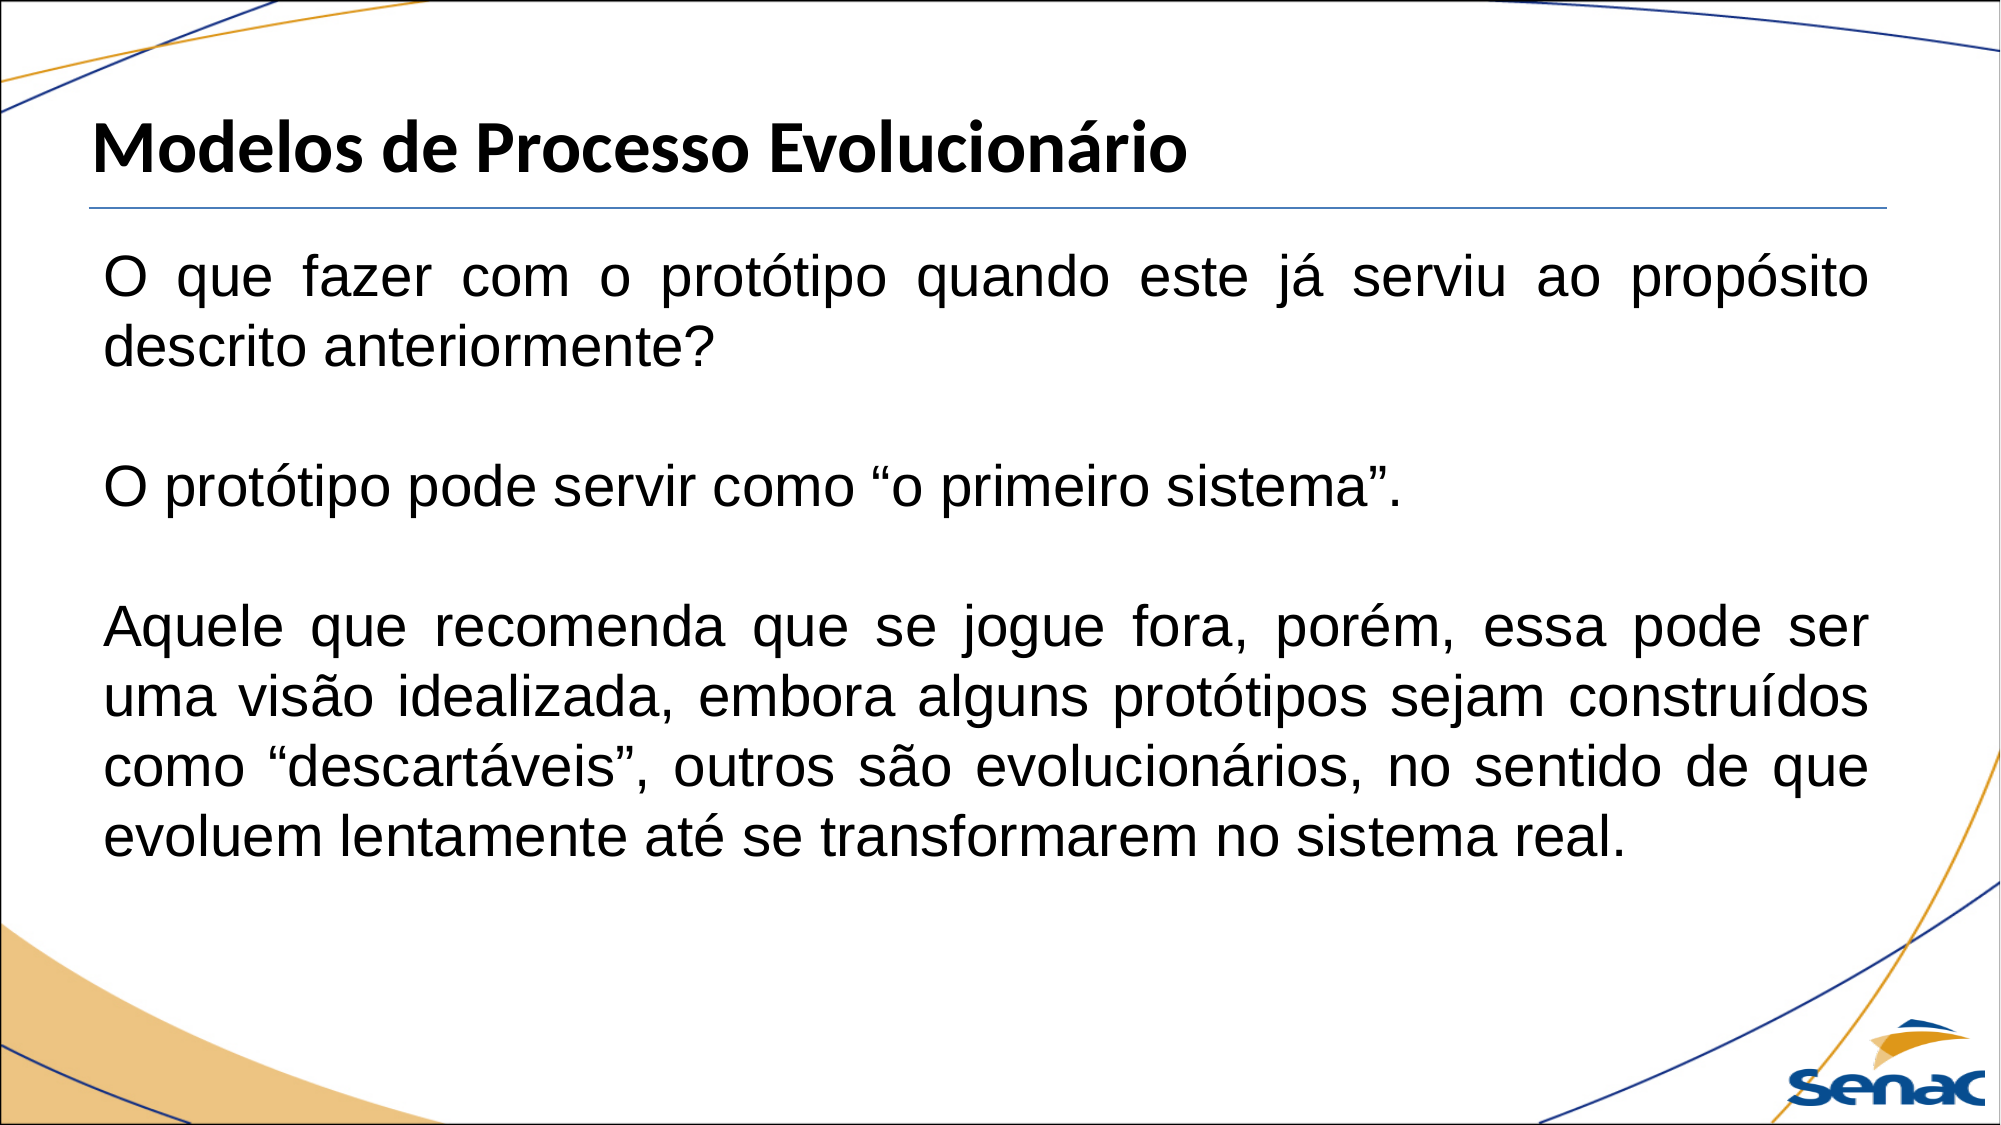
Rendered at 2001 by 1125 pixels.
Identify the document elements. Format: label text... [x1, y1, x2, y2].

text_box Modelos de Processo Evolucionário [76, 89, 1761, 197]
text_box O que fazer com o protótipo quando este já serviu ao propósito descrito anteriormente? O protótipo pode servir como “o primeiro sistema”. Aquele que recomenda que se jogue fora, porém, essa pode ser uma visão idealizada, embora alguns protótipos sejam construídos como “descartáveis”, outros são evolucionários, no sentido de que evoluem lentamente até se transformarem no sistema real. [88, 231, 1888, 876]
picture [0, 0, 2001, 1125]
